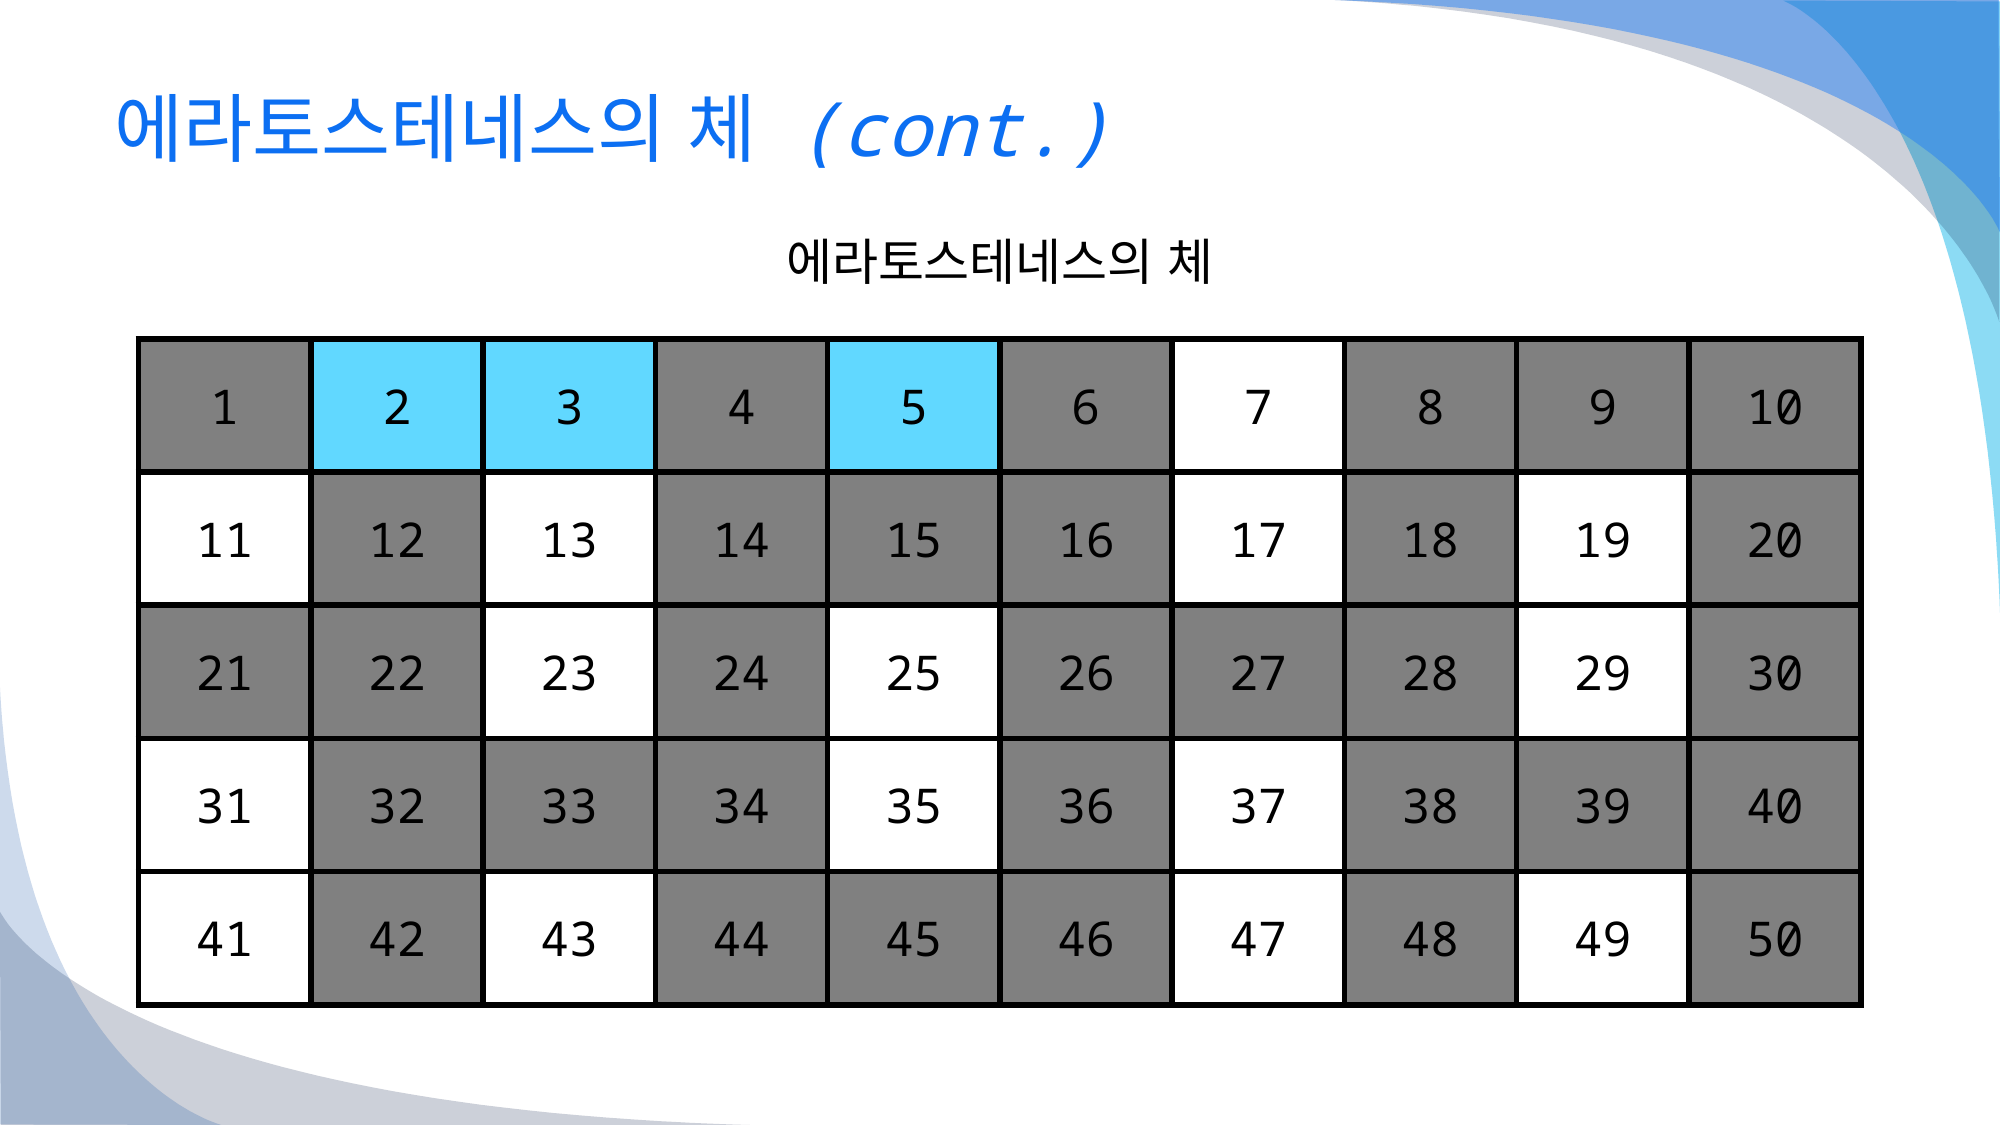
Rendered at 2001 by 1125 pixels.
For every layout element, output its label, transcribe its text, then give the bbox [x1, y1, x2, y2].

title 에라토스테네스의 체 (cont.) [99, 50, 1900, 202]
table_cell 33 [486, 741, 653, 869]
table_header 5 [830, 342, 997, 469]
table_cell 42 [314, 874, 480, 1002]
table_cell 47 [1175, 874, 1342, 1002]
table_cell 45 [830, 874, 997, 1002]
table_cell 12 [314, 475, 480, 602]
table_cell 39 [1519, 741, 1686, 869]
table_cell 44 [658, 874, 825, 1002]
table_cell 14 [658, 475, 825, 602]
table_cell 21 [141, 608, 308, 736]
table_cell 25 [830, 608, 997, 736]
table_header 1 [141, 342, 308, 469]
table_header 3 [486, 342, 653, 469]
table_cell 37 [1175, 741, 1342, 869]
table_cell 30 [1692, 608, 1858, 736]
table_cell 27 [1175, 608, 1342, 736]
table_header 9 [1519, 342, 1686, 469]
table_cell 13 [486, 475, 653, 602]
table_cell 31 [141, 741, 308, 869]
table_header 2 [314, 342, 480, 469]
table_header 7 [1175, 342, 1342, 469]
table_cell 36 [1003, 741, 1169, 869]
table_cell 40 [1692, 741, 1858, 869]
table_header 10 [1692, 342, 1858, 469]
table_header 4 [658, 342, 825, 469]
table_cell 19 [1519, 475, 1686, 602]
table_cell 32 [314, 741, 480, 869]
table_cell 35 [830, 741, 997, 869]
table_cell 50 [1692, 874, 1858, 1002]
table_cell 20 [1692, 475, 1858, 602]
table_cell 22 [314, 608, 480, 736]
table_cell 17 [1175, 475, 1342, 602]
table_cell 23 [486, 608, 653, 736]
table_cell 16 [1003, 475, 1169, 602]
table_cell 26 [1003, 608, 1169, 736]
table_cell 46 [1003, 874, 1169, 1002]
table_cell 49 [1519, 874, 1686, 1002]
table_header 6 [1003, 342, 1169, 469]
table_cell 11 [141, 475, 308, 602]
table_cell 15 [830, 475, 997, 602]
table_cell 24 [658, 608, 825, 736]
table_header 8 [1347, 342, 1514, 469]
table_cell 28 [1347, 608, 1514, 736]
table_cell 18 [1347, 475, 1514, 602]
table_cell 48 [1347, 874, 1514, 1002]
table_cell 43 [486, 874, 653, 1002]
table_cell 29 [1519, 608, 1686, 736]
table_cell 38 [1347, 741, 1514, 869]
table_cell 41 [141, 874, 308, 1002]
table_cell 34 [658, 741, 825, 869]
list 에라토스테네스의 체 [99, 222, 1900, 1005]
